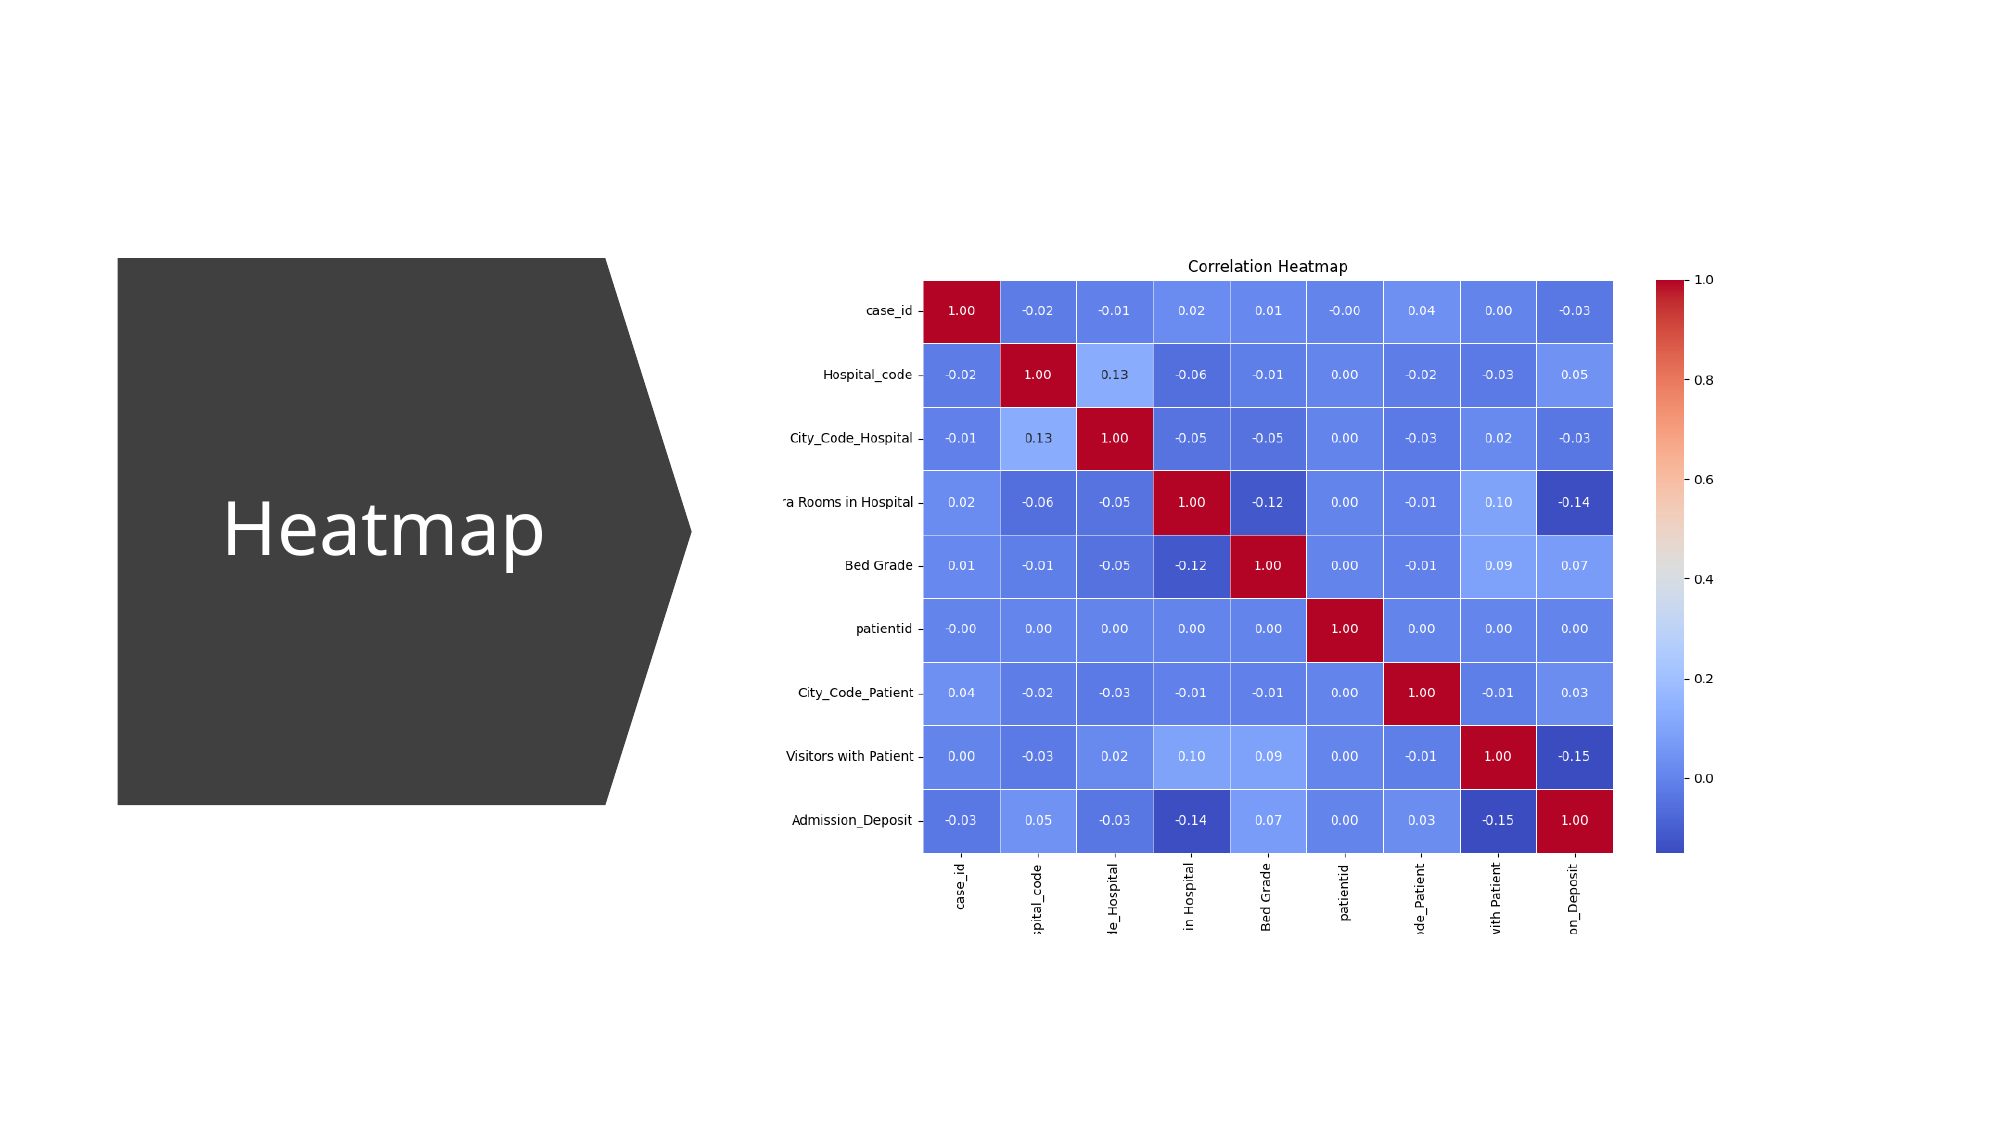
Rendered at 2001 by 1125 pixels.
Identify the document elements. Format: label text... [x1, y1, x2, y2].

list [783, 191, 1896, 934]
text_box [116, 257, 693, 807]
title Heatmap [168, 322, 601, 741]
